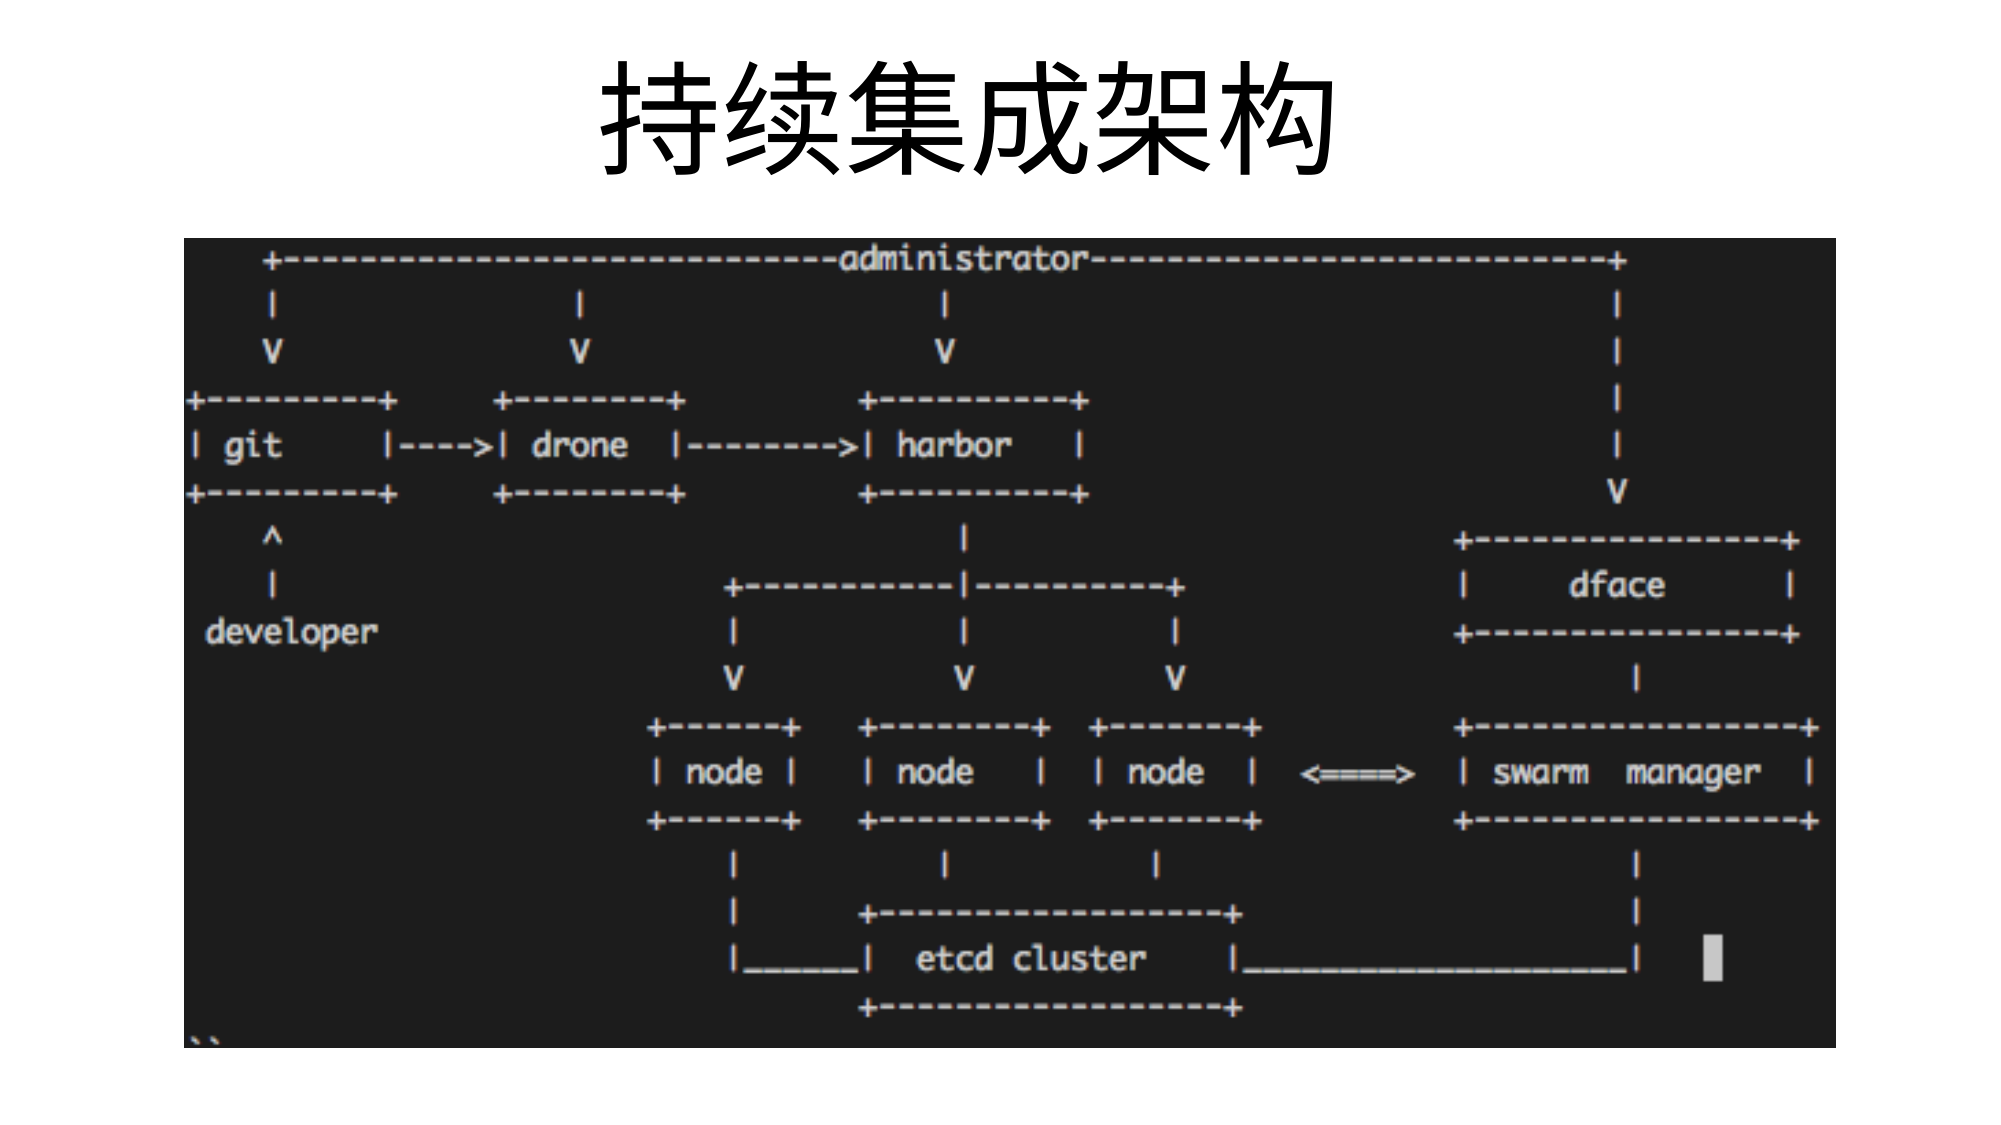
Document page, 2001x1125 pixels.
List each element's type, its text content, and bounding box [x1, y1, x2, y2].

title 持续集成架构 [219, 50, 1719, 200]
picture [184, 238, 1836, 1048]
